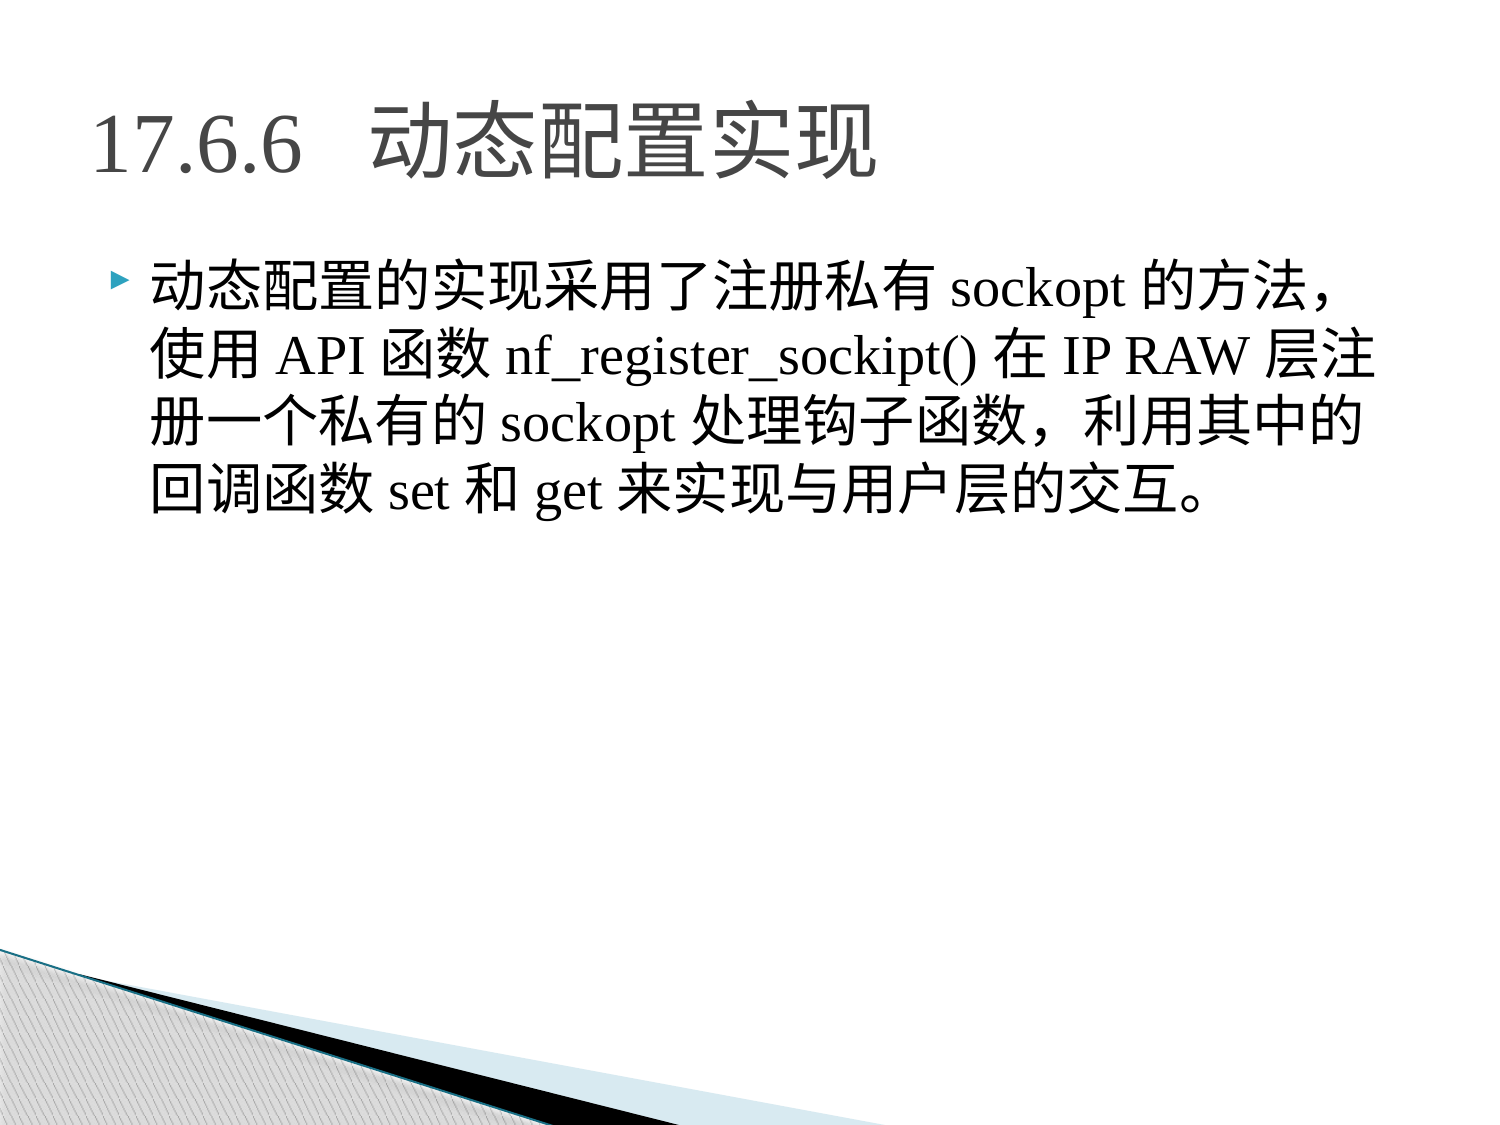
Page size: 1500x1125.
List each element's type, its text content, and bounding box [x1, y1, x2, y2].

list 动态配置的实现采用了注册私有sockopt的方法，使用API函数nf_register_sockipt()在IP RAW层注册一个私有的sockopt处理钩子函数，利用其中的回调函数set和get来实现与用户层的交互。 [75, 243, 1425, 986]
title 17.6.6 动态配置实现 [75, 45, 1425, 233]
